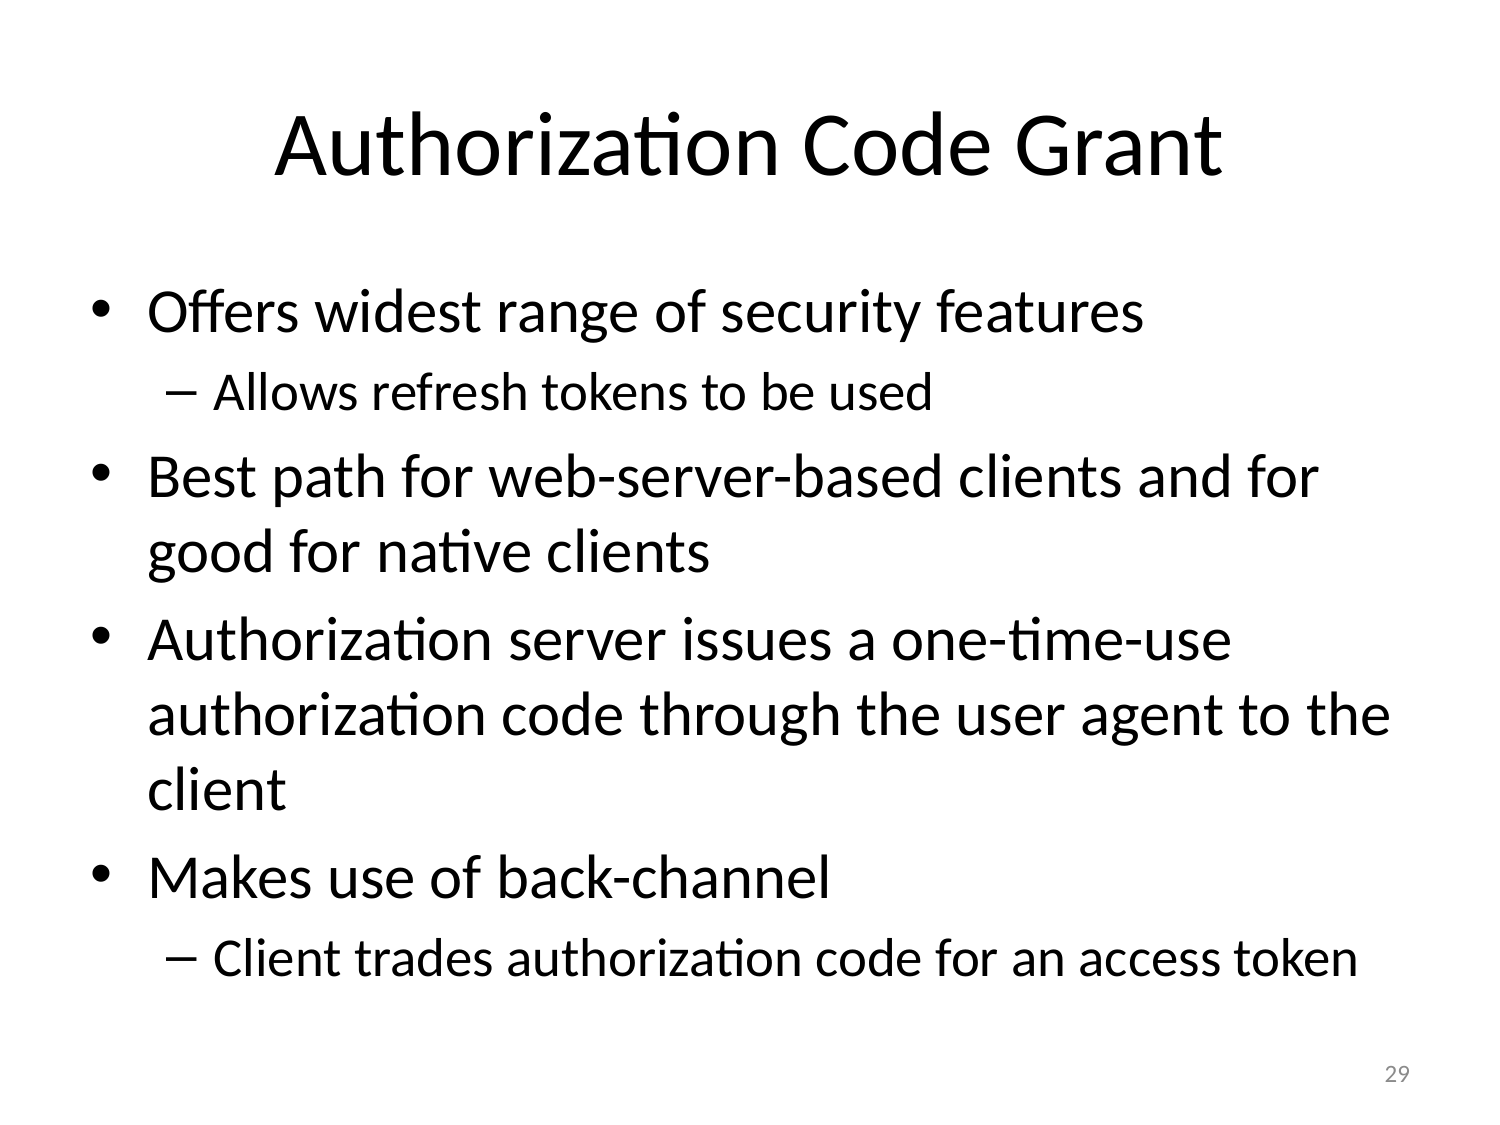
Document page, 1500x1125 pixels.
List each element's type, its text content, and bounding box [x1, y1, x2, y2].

title Authorization Code Grant [75, 45, 1425, 233]
list Offers widest range of security features Allows refresh tokens to be used Best path for web-server-based clients and for good for native clients Authorization server issues a one-time-use authorization code through the user agent to the client Makes use of back-channel Client trades authorization code for an access token [75, 262, 1425, 1005]
slide_number 29 [1074, 1042, 1425, 1103]
